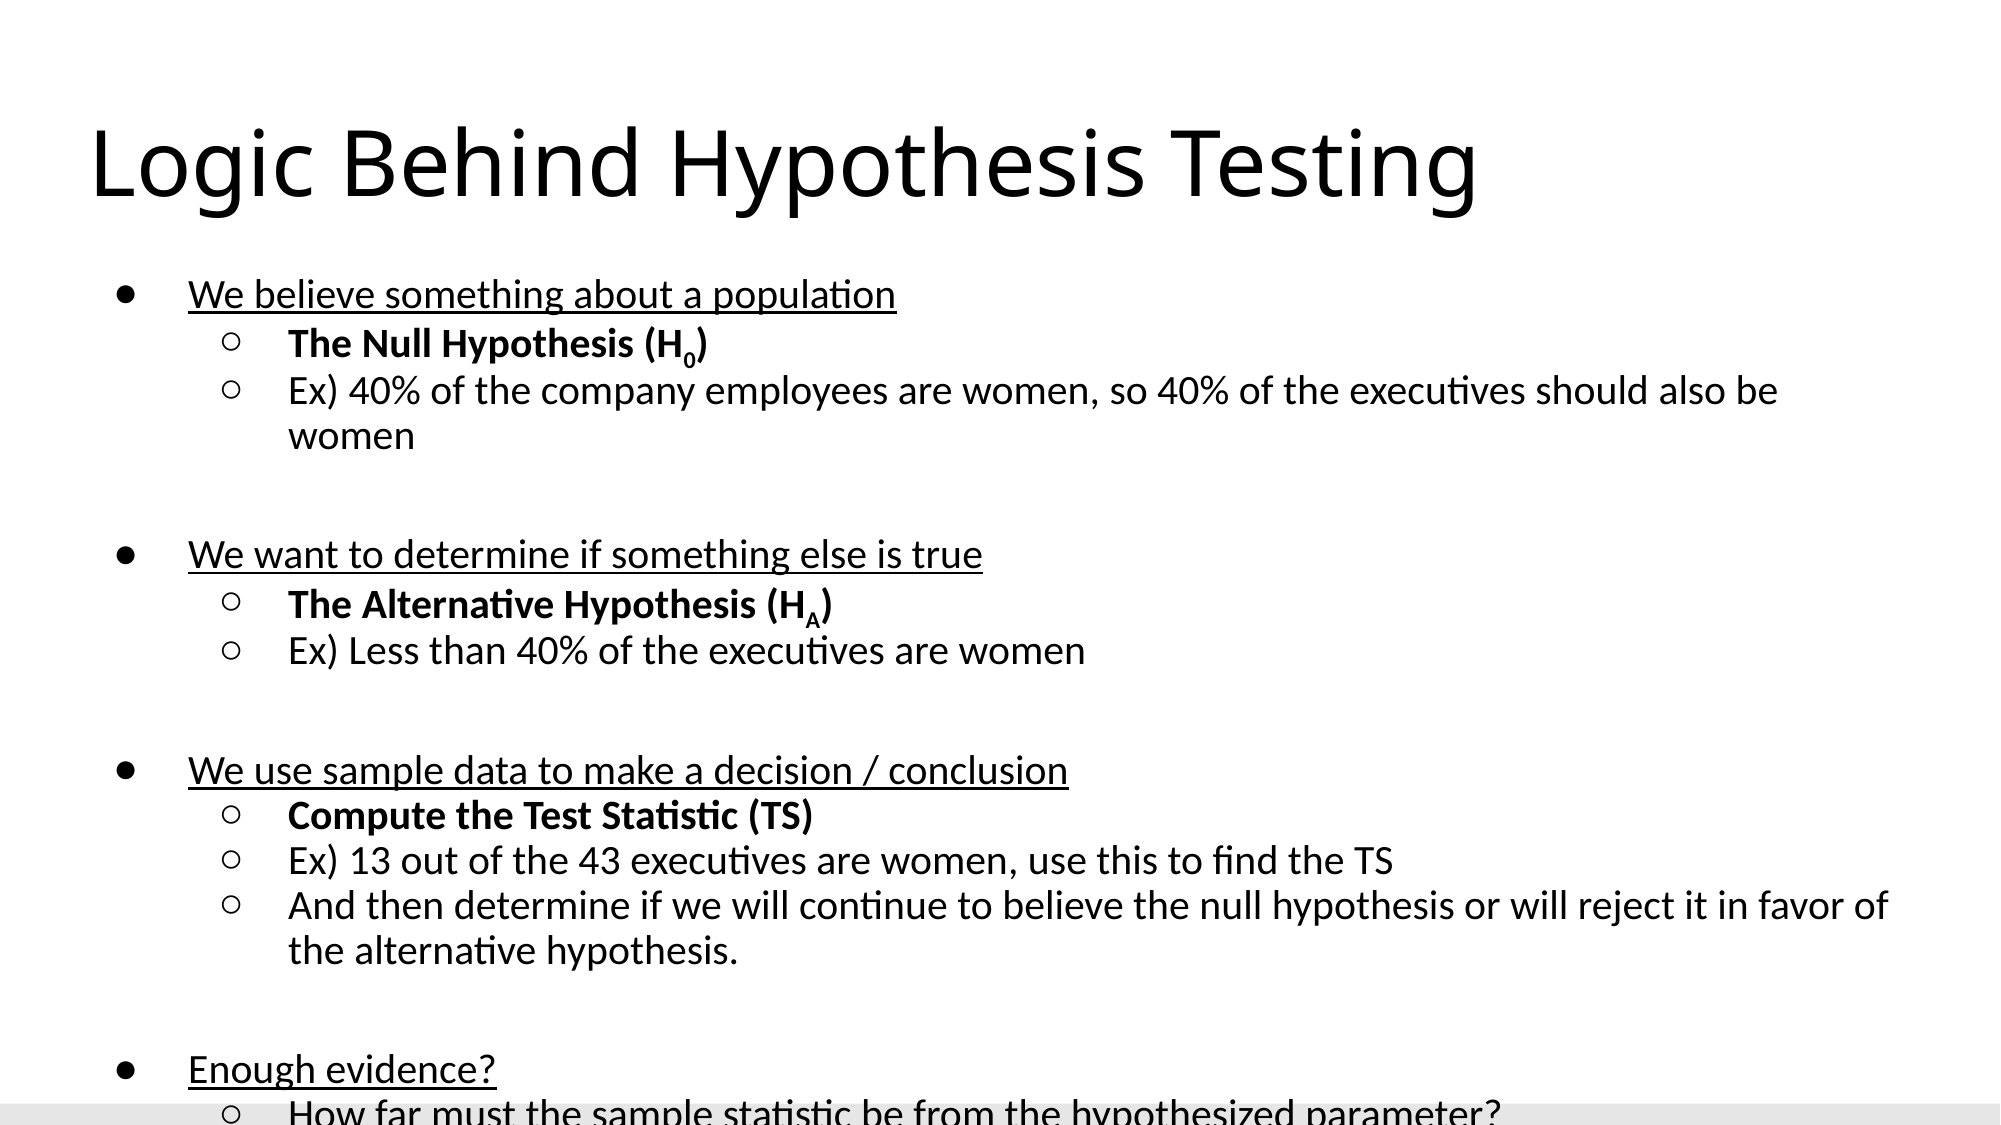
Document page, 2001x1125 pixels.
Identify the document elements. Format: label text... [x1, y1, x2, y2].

title Logic Behind Hypothesis Testing [68, 97, 1932, 223]
list We believe something about a population The Null Hypothesis (H0) Ex) 40% of the company employees are women, so 40% of the executives should also be women We want to determine if something else is true The Alternative Hypothesis (HA) Ex) Less than 40% of the executives are women We use sample data to make a decision / conclusion Compute the Test Statistic (TS) Ex) 13 out of the 43 executives are women, use this to find the TS And then determine if we will continue to believe the null hypothesis or will reject it in favor of the alternative hypothesis. Enough evidence? How far must the sample statistic be from the hypothesized parameter? This is set before running the test and depends on the the significance level α [68, 252, 1932, 1000]
